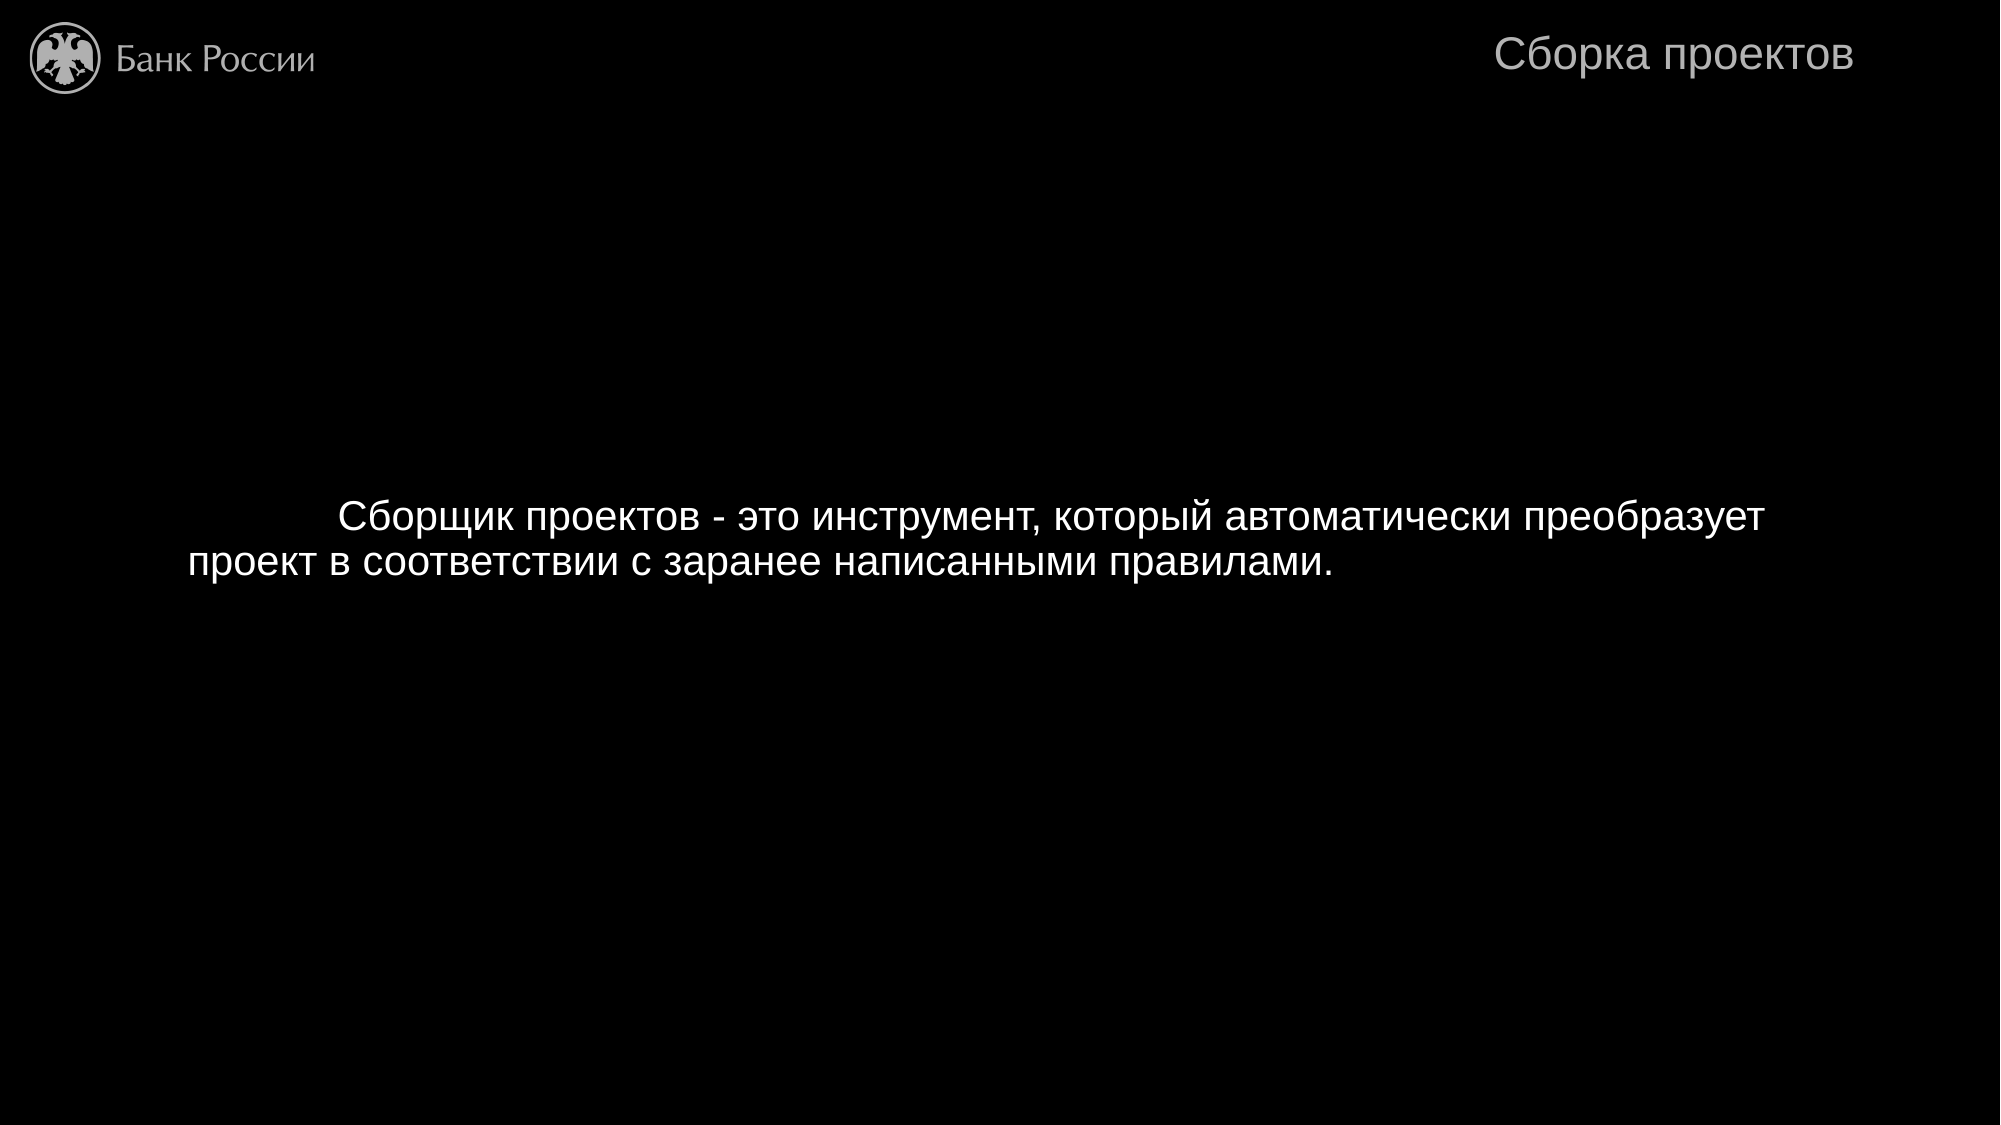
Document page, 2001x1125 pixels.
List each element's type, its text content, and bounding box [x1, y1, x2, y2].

picture [29, 22, 314, 94]
list Сборщик проектов - это инструмент, который автоматически преобразует проект в соответствии с заранее написанными правилами. [172, 486, 1898, 638]
title Сборка проектов [954, 22, 1870, 94]
